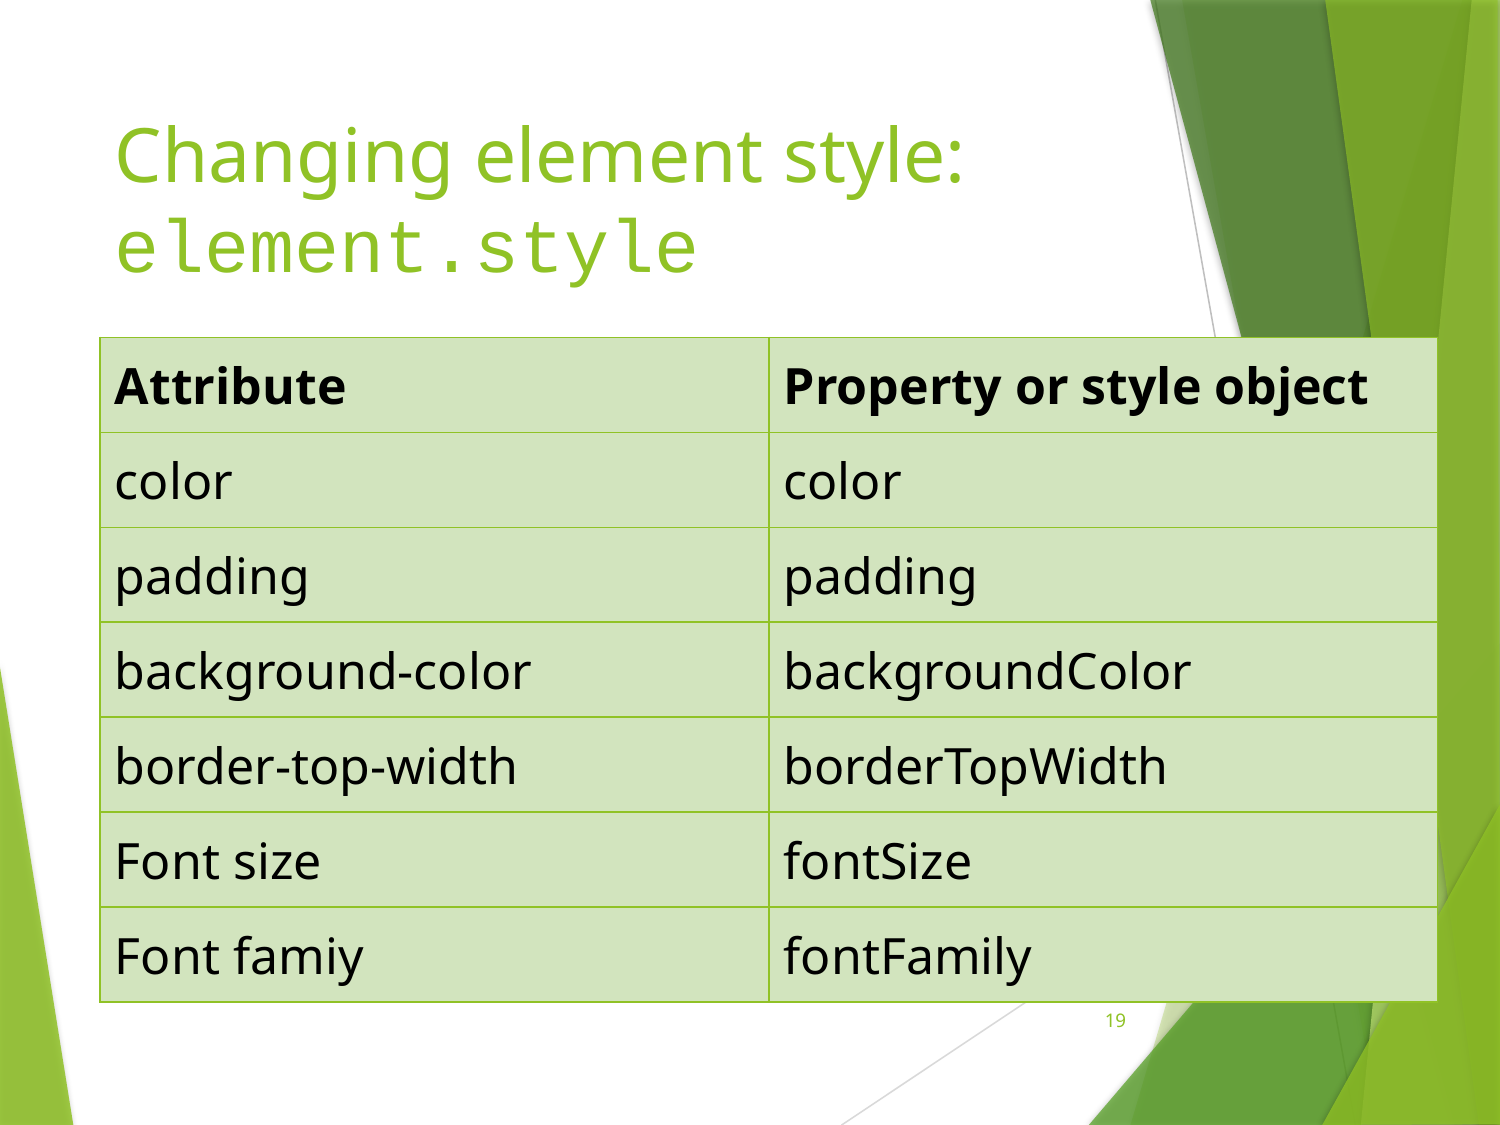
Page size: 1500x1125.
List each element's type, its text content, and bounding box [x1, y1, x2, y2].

table_cell fontSize [770, 813, 1437, 906]
table_header Attribute [101, 338, 768, 432]
table_cell Font famiy [101, 908, 768, 1001]
table_cell background-color [101, 623, 768, 716]
table_cell backgroundColor [770, 623, 1437, 716]
table_cell borderTopWidth [770, 718, 1437, 811]
table_cell padding [101, 528, 768, 621]
slide_number 19 [1057, 1003, 1142, 1051]
table_cell border-top-width [101, 718, 768, 811]
table_cell padding [770, 528, 1437, 621]
table_cell Font size [101, 813, 768, 906]
table_cell color [770, 433, 1437, 527]
table_cell color [101, 433, 768, 527]
title Changing element style: element.style [99, 99, 1142, 317]
table_header Property or style object [770, 338, 1437, 432]
table_cell fontFamily [770, 908, 1437, 1001]
